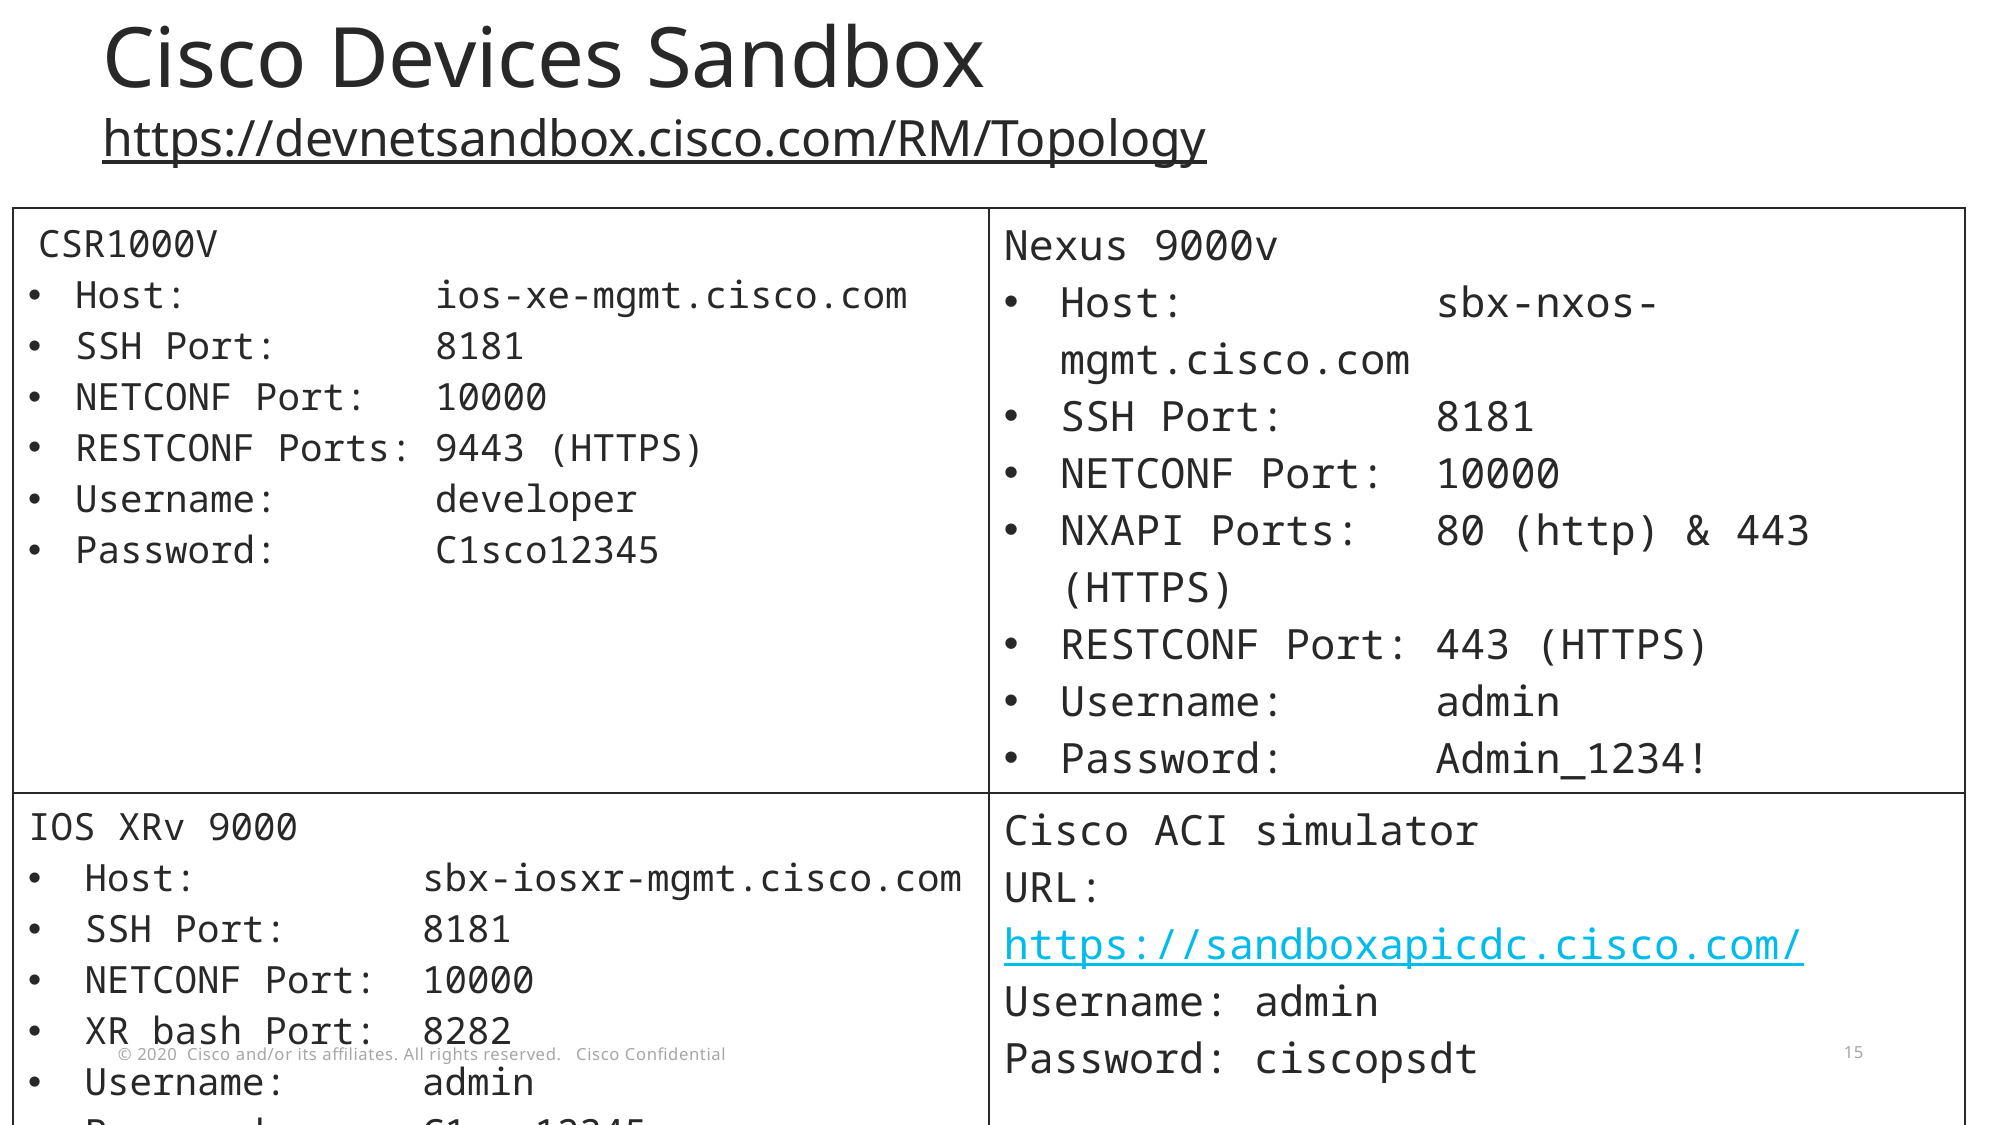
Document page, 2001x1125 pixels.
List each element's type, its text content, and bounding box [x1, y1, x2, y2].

table_cell Cisco ACI simulator URL: https://sandboxapicdc.cisco.com/ Username: admin Password: ciscopsdt [990, 794, 1964, 1125]
title Cisco Devices Sandbox https://devnetsandbox.cisco.com/RM/Topology [87, 74, 1913, 207]
table_cell IOS XRv 9000 Host: sbx-iosxr-mgmt.cisco.com SSH Port: 8181 NETCONF Port: 10000 XR bash Port: 8282 Username: admin Password: C1sco12345 [14, 794, 988, 1125]
table_header CSR1000V Host: ios-xe-mgmt.cisco.com SSH Port: 8181 NETCONF Port: 10000 RESTCONF Ports: 9443 (HTTPS) Username: developer Password: C1sco12345 [14, 209, 988, 792]
table_header Nexus 9000v Host: sbx-nxos-mgmt.cisco.com SSH Port: 8181 NETCONF Port: 10000 NXAPI Ports: 80 (http) & 443 (HTTPS) RESTCONF Port: 443 (HTTPS) Username: admin Password: Admin_1234! [990, 209, 1964, 792]
